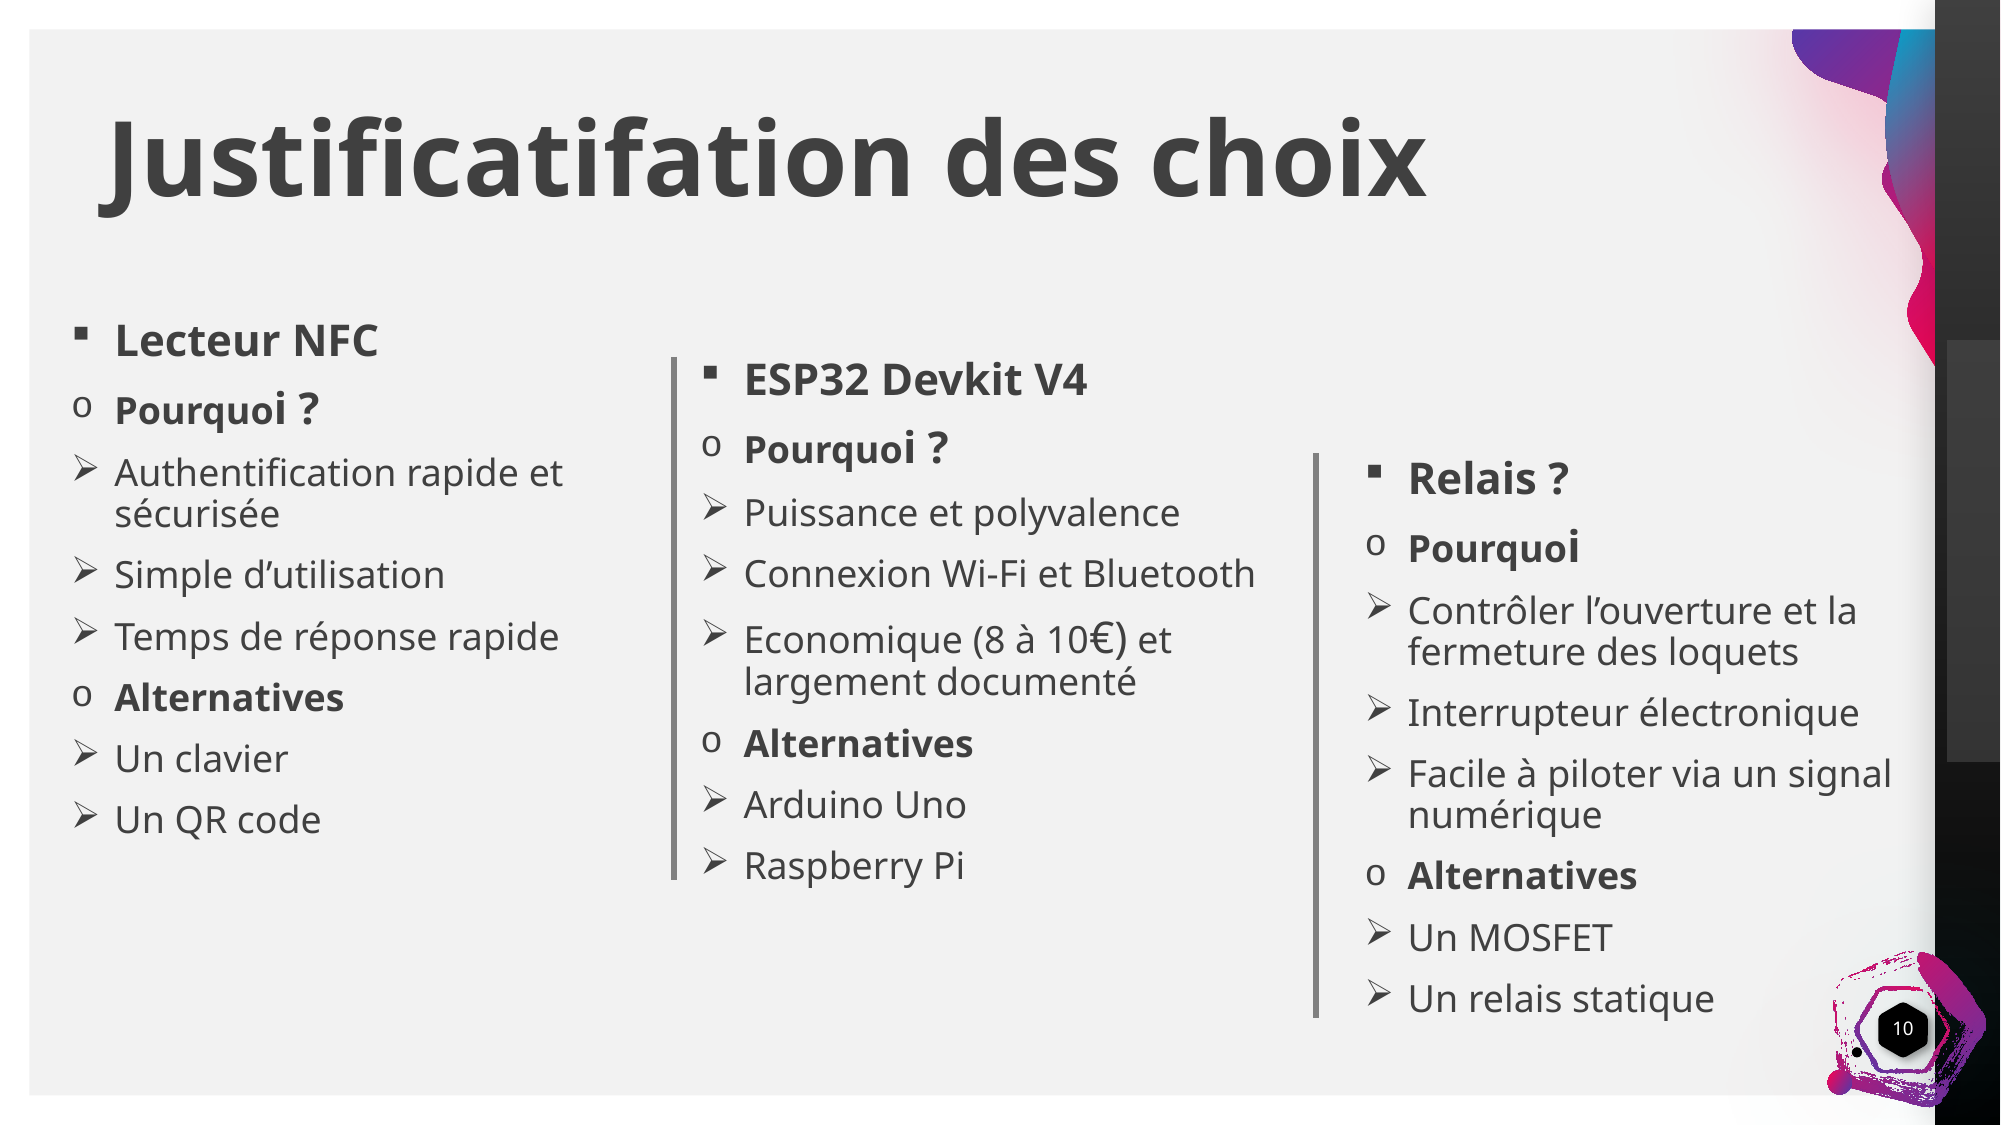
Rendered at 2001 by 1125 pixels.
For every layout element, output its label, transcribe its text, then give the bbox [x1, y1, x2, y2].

title Justificatifation des choix [106, 106, 1790, 225]
text_box Relais ? Pourquoi Contrôler l’ouverture et la fermeture des loquets Interrupteur électronique Facile à piloter via un signal numérique Alternatives Un MOSFET Un relais statique [1349, 448, 1974, 1023]
slide_number 10 [1872, 1023, 1934, 1057]
text_box ESP32 Devkit V4 Pourquoi ? Puissance et polyvalence Connexion Wi-Fi et Bluetooth Economique (8 à 10€) et largement documenté Alternatives Arduino Uno Raspberry Pi [685, 350, 1310, 924]
text_box Lecteur NFC Pourquoi ? Authentification rapide et sécurisée Simple d’utilisation Temps de réponse rapide Alternatives Un clavier Un QR code [56, 310, 681, 885]
picture [1947, 340, 2000, 762]
